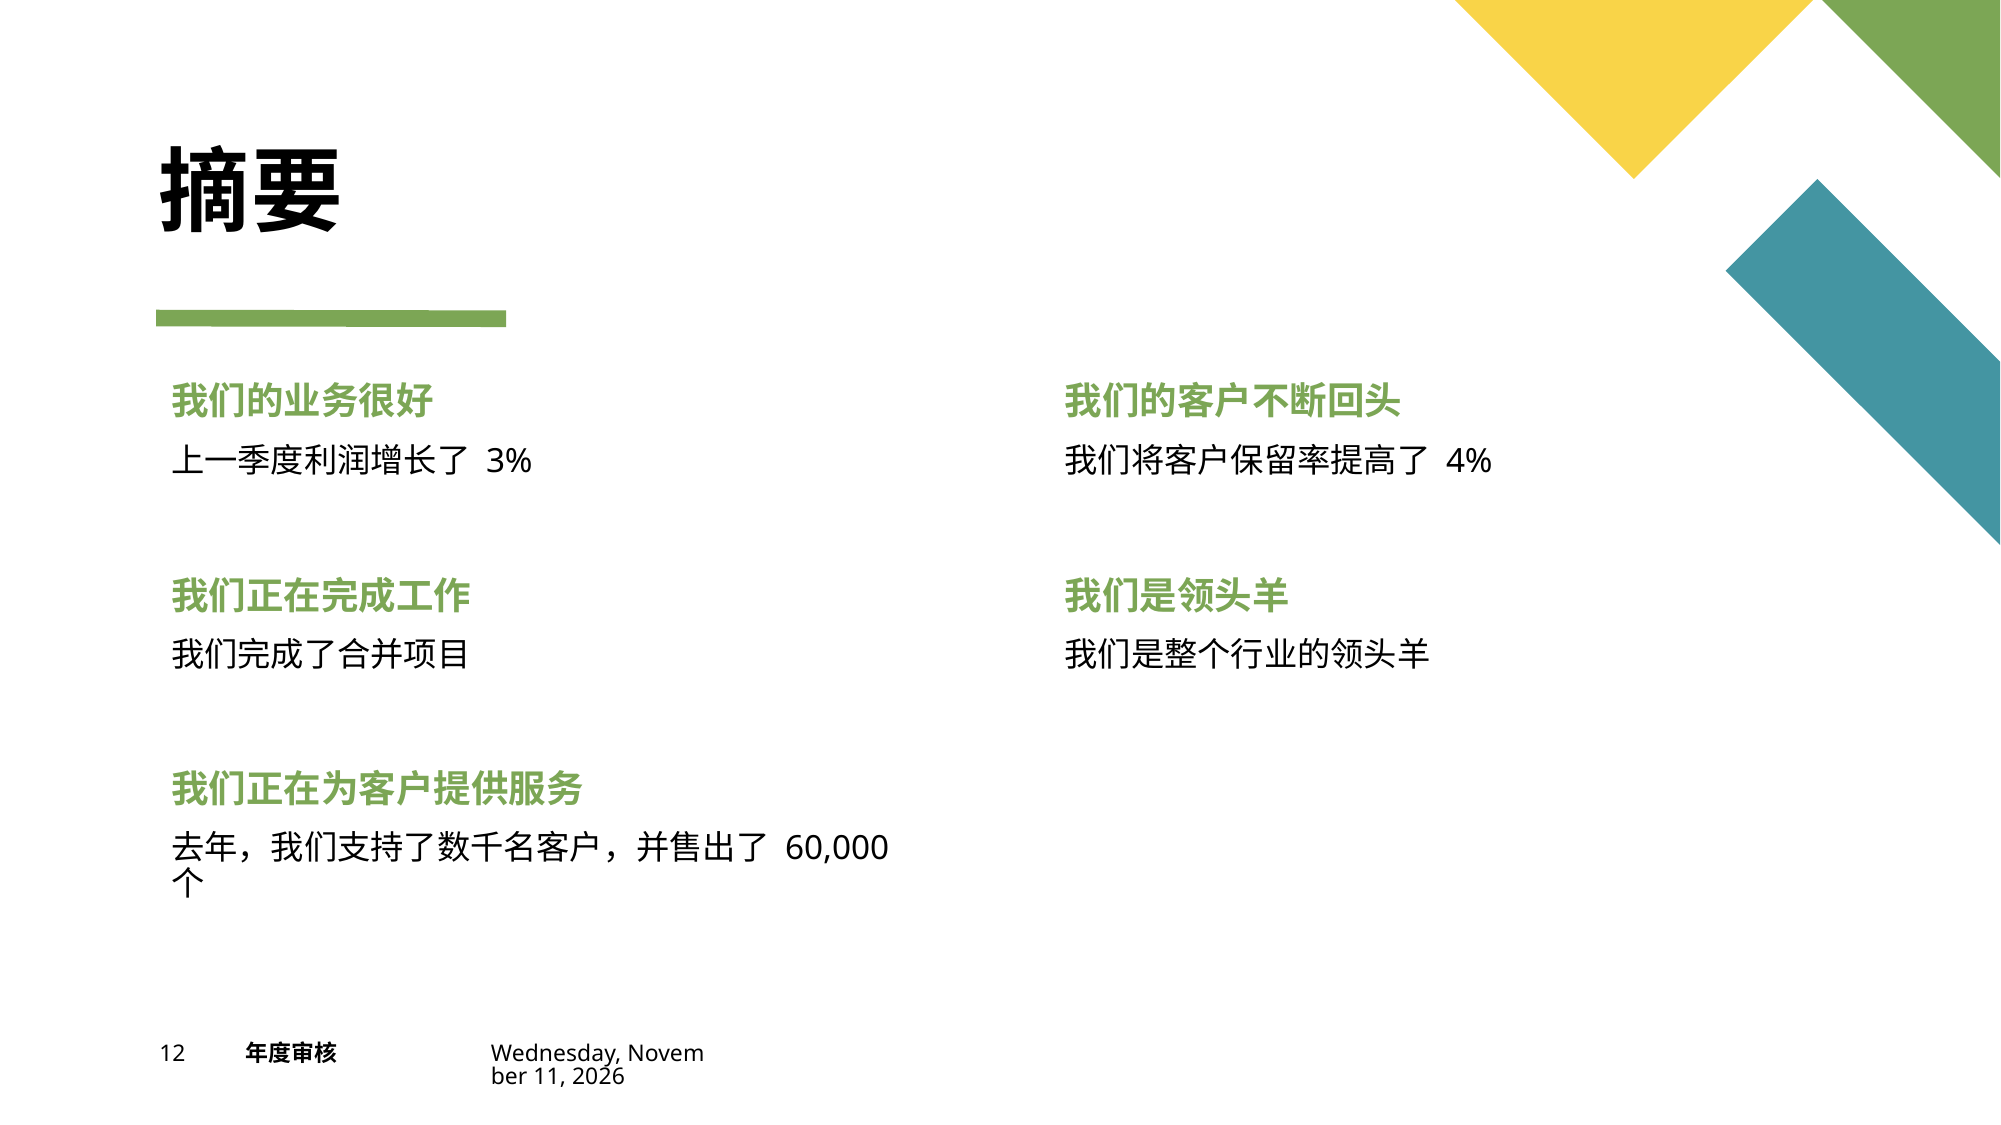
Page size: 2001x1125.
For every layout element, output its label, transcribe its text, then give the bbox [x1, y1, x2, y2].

list 我们的业务很好 [156, 375, 950, 427]
list 我们正在为客户提供服务 [156, 762, 950, 815]
list 我们完成了合并项目 [156, 630, 951, 735]
list 我们正在完成工作 [156, 569, 951, 622]
list 我们是整个行业的领头羊 [1049, 630, 1844, 780]
slide_number 12 [159, 1038, 245, 1080]
footer 年度审核 [245, 1038, 490, 1080]
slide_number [490, 1038, 707, 1080]
list 去年，我们支持了数千名客户，并售出了 60,000 个 [156, 823, 950, 973]
list 我们将客户保留率提高了 4% [1049, 435, 1844, 530]
list 上一季度利润增长了 3% [156, 435, 950, 530]
list 我们的客户不断回头 [1049, 375, 1844, 427]
title 摘要 [158, 144, 969, 245]
list 我们是领头羊 [1049, 569, 1844, 622]
